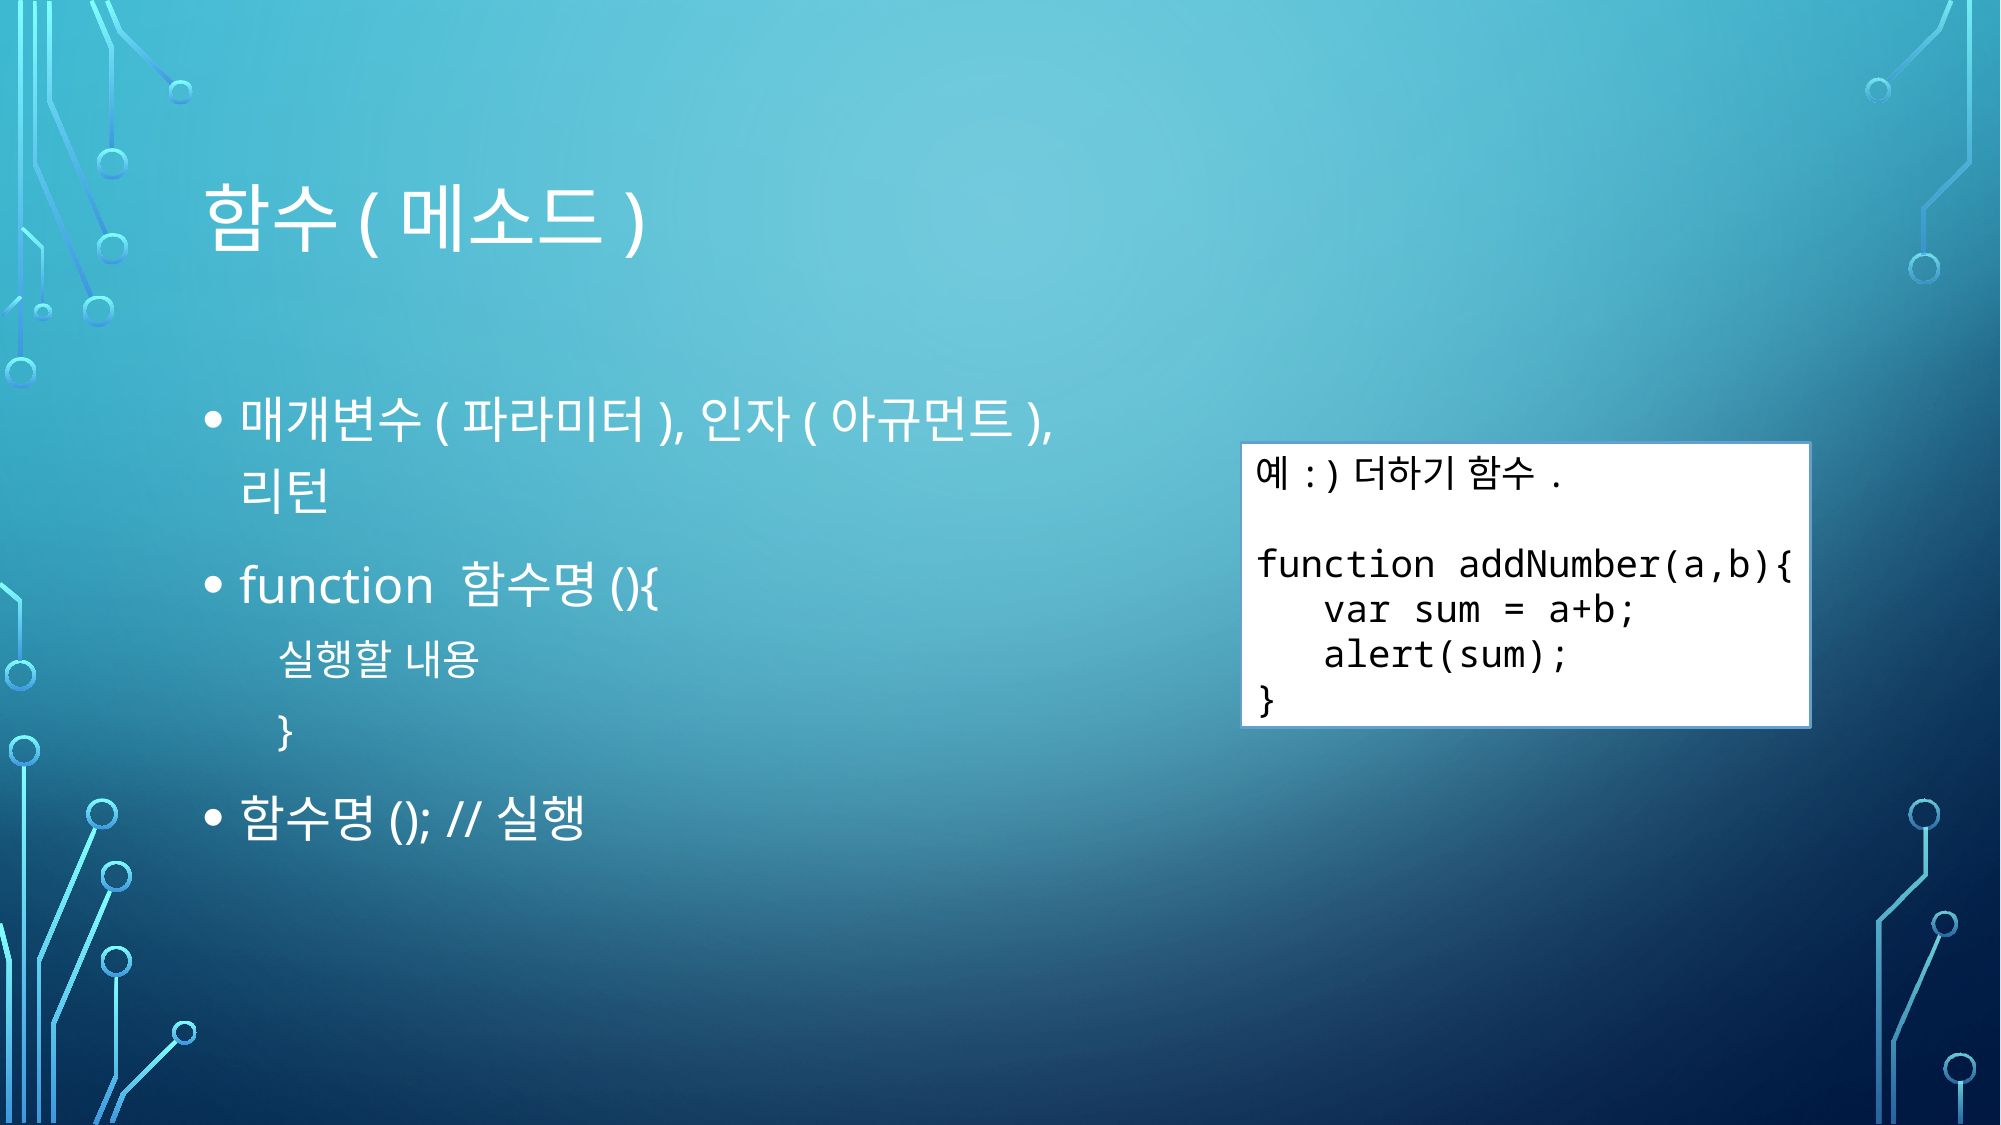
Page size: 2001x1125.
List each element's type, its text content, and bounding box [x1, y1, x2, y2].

list 매개변수(파라미터),인자(아규먼트), 리턴 function 함수명(){ 실행할 내용 } 함수명(); //실행 [187, 369, 1155, 950]
text_box 예:)더하기 함수. function addNumber(a,b){ var sum = a+b; alert(sum); } [1240, 441, 1812, 729]
title 함수(메소드) [187, 101, 1813, 344]
